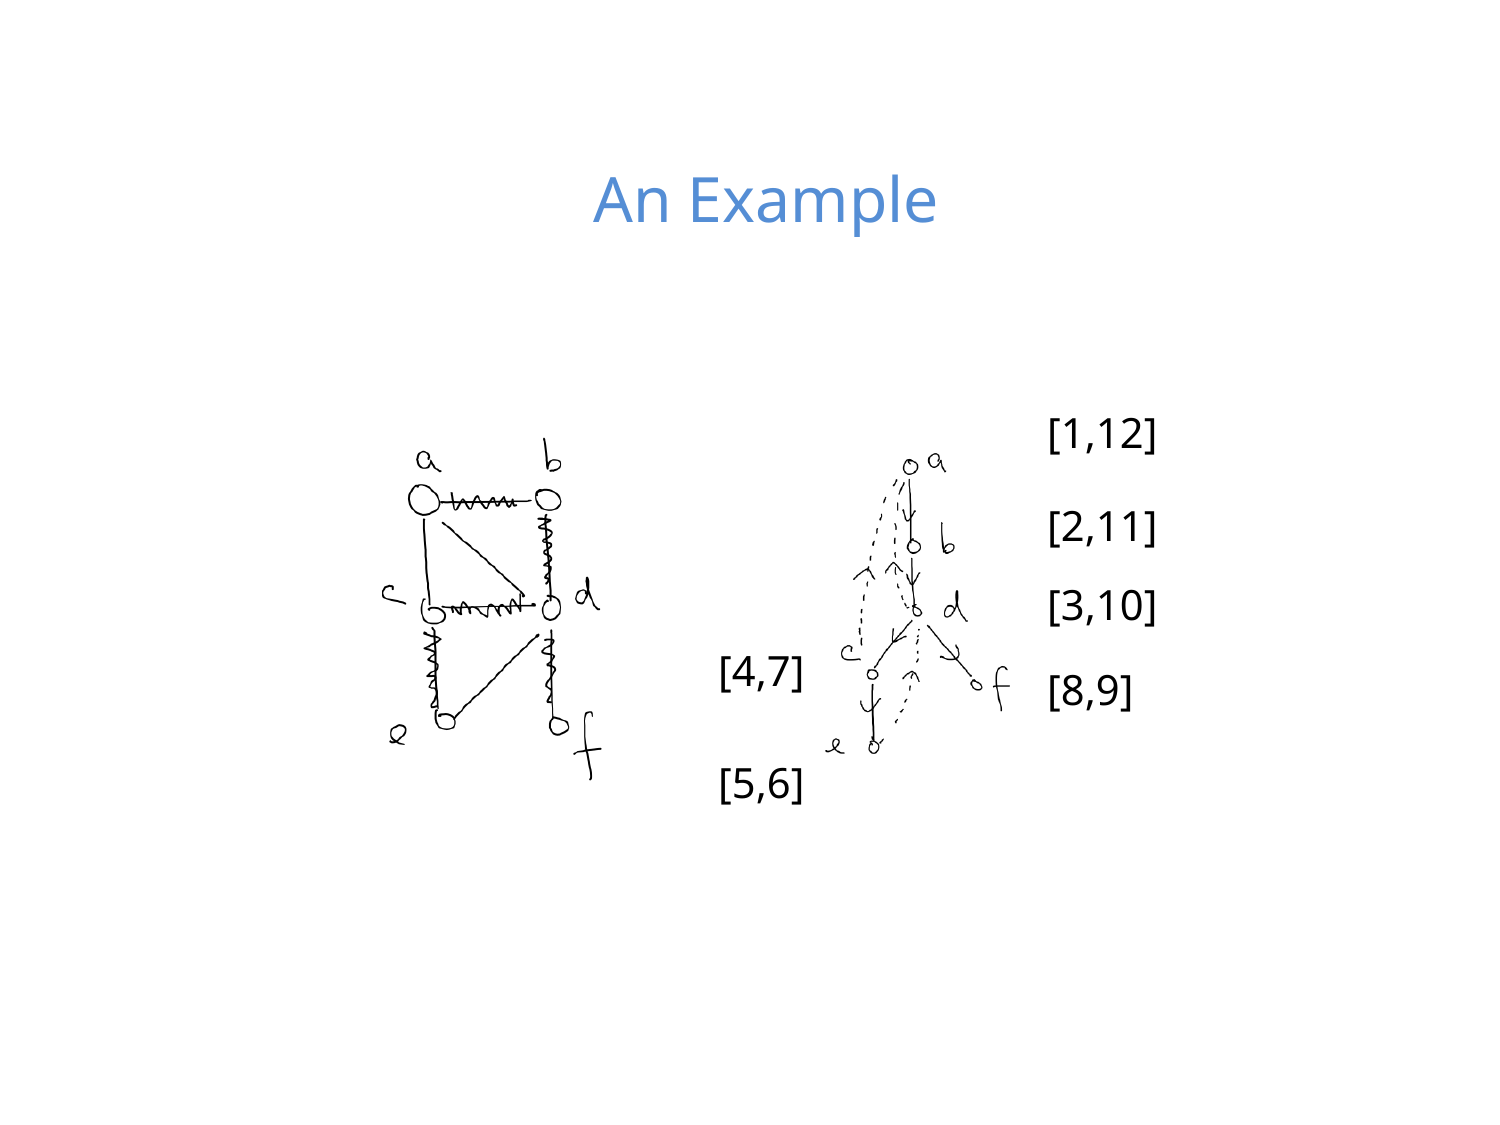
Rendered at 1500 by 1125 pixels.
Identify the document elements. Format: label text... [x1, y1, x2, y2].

text_box [8,9] [1037, 702, 1500, 722]
picture [822, 436, 1033, 768]
text_box [1,12] [1032, 399, 1500, 465]
text_box [2,11] [1037, 491, 1500, 557]
title An Example [187, 97, 1346, 298]
text_box [4,7] [1037, 637, 1500, 702]
text_box [4,7] [703, 637, 817, 702]
picture [382, 436, 633, 785]
text_box [3,10] [1037, 571, 1500, 637]
text_box [5,6] [703, 749, 1500, 815]
